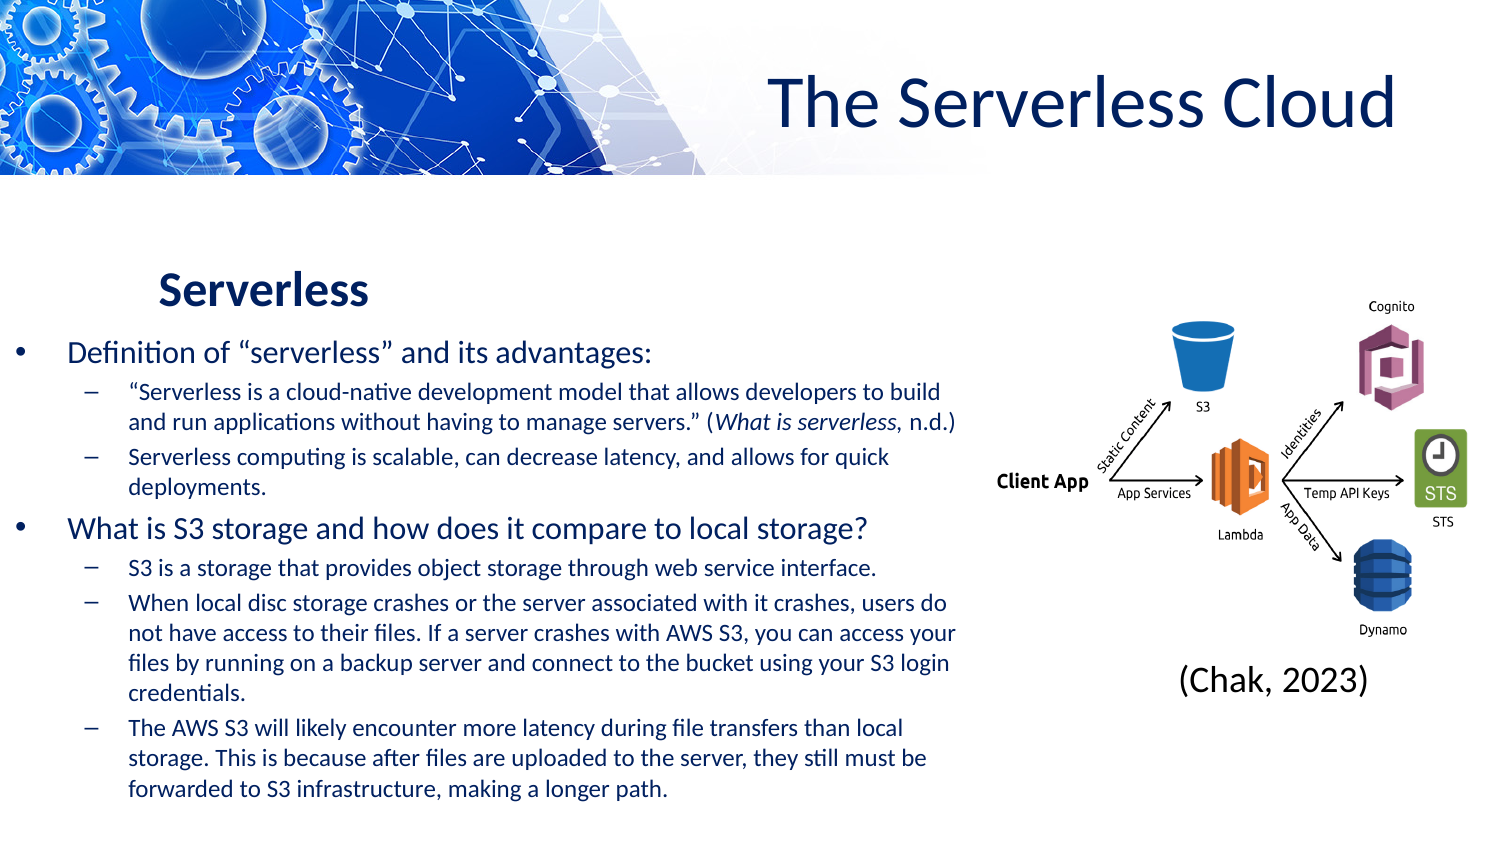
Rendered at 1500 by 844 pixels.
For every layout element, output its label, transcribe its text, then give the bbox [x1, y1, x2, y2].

title The Serverless Cloud [86, 34, 1414, 161]
text_box (Chak, 2023) [1096, 686, 1451, 708]
picture [0, 0, 1500, 844]
list Serverless [143, 245, 807, 325]
list Definition of “serverless” and its advantages: “Serverless is a cloud-native development model that allows developers to build and run applications without having to manage servers.” (What is serverless, n.d.) Serverless computing is scalable, can decrease latency, and allows for quick deployments. What is S3 storage and how does it compare to local storage? S3 is a storage that provides object storage through web service interface. When local disc storage crashes or the server associated with it crashes, users do not have access to their files. If a server crashes with AWS S3, you can access your files by running on a backup server and connect to the bucket using your S3 login credentials. The AWS S3 will likely encounter more latency during file transfers than local storage. This is because after files are uploaded to the server, they still must be forwarded to S3 infrastructure, making a longer path. [0, 324, 981, 839]
